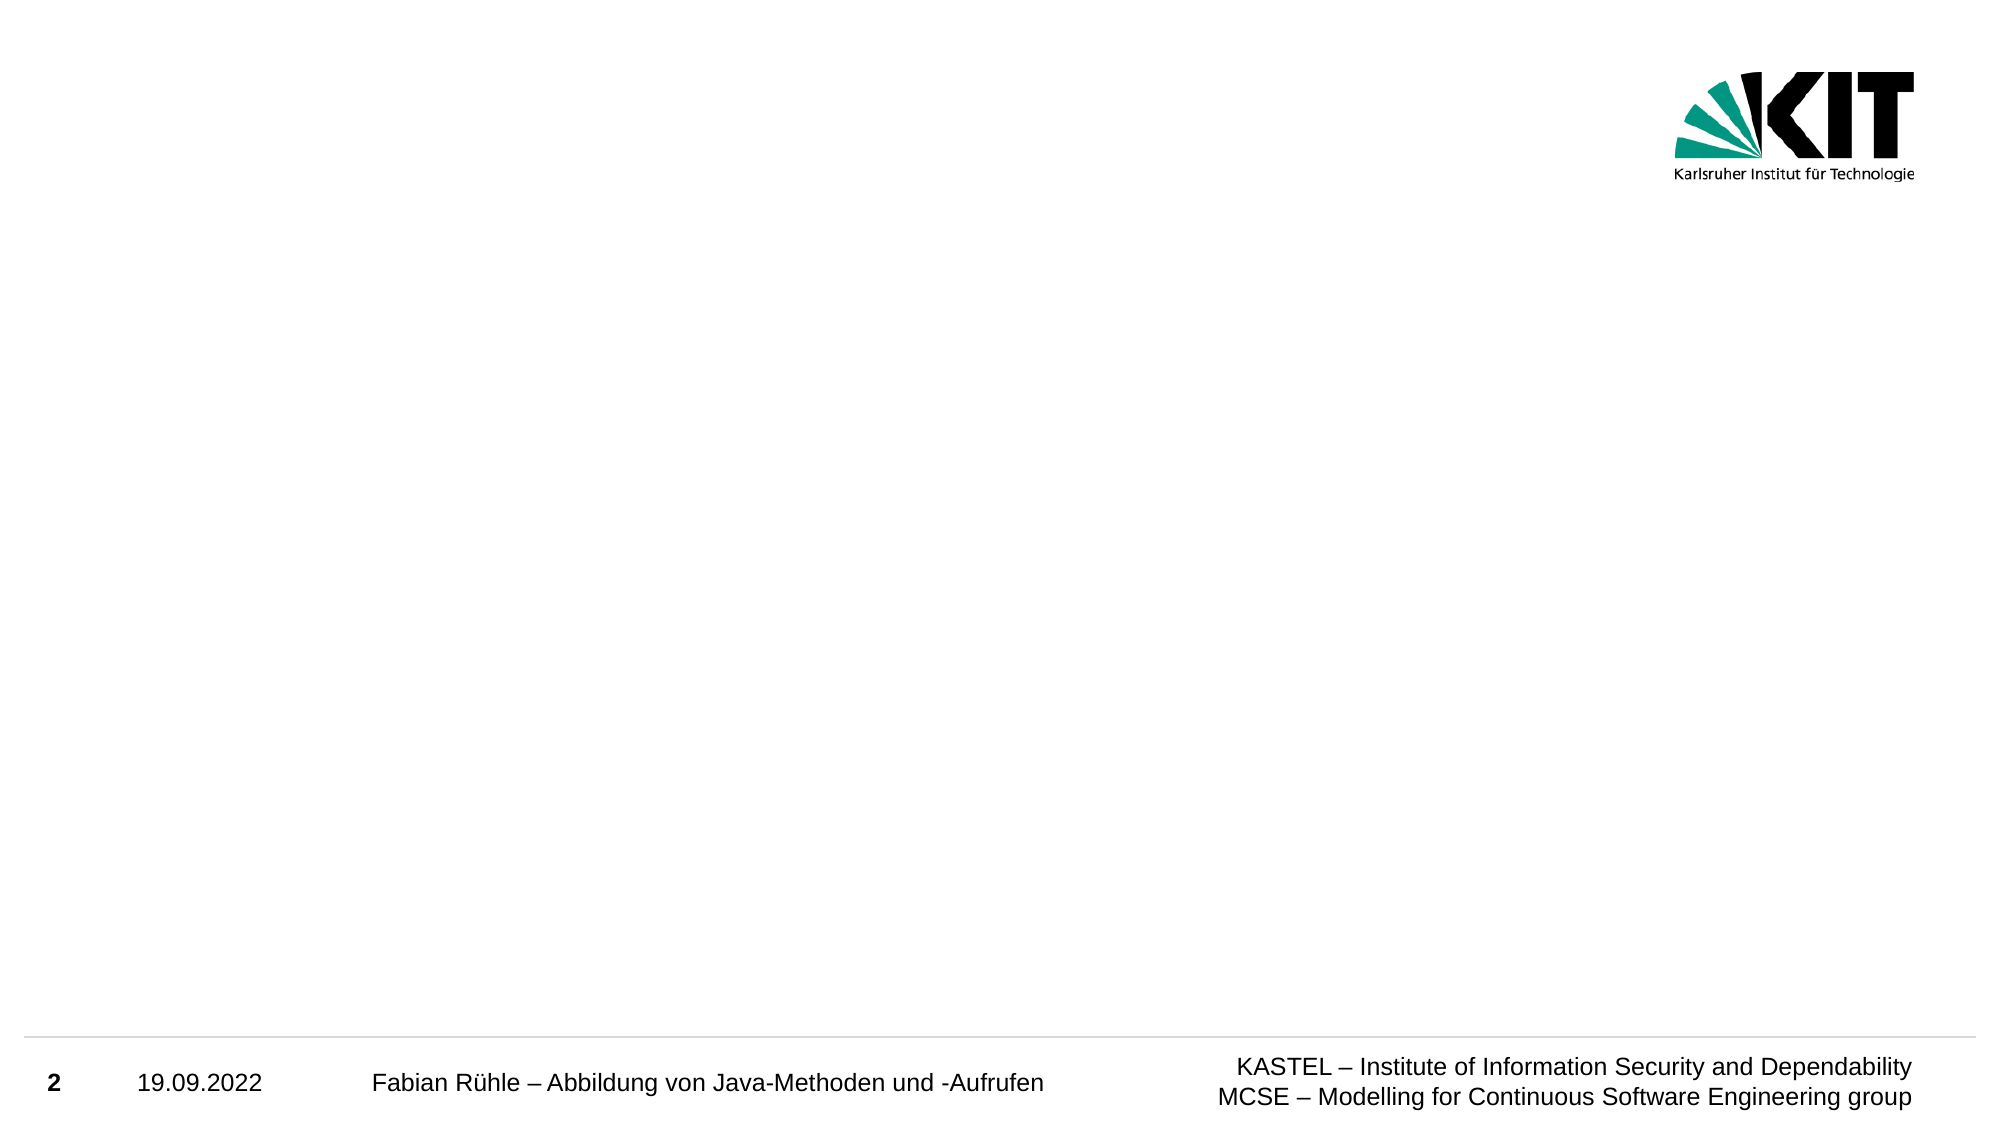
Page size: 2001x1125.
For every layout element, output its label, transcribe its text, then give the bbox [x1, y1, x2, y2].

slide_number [137, 1038, 362, 1125]
slide_number 2 [47, 1038, 119, 1125]
picture [1675, 72, 1914, 182]
